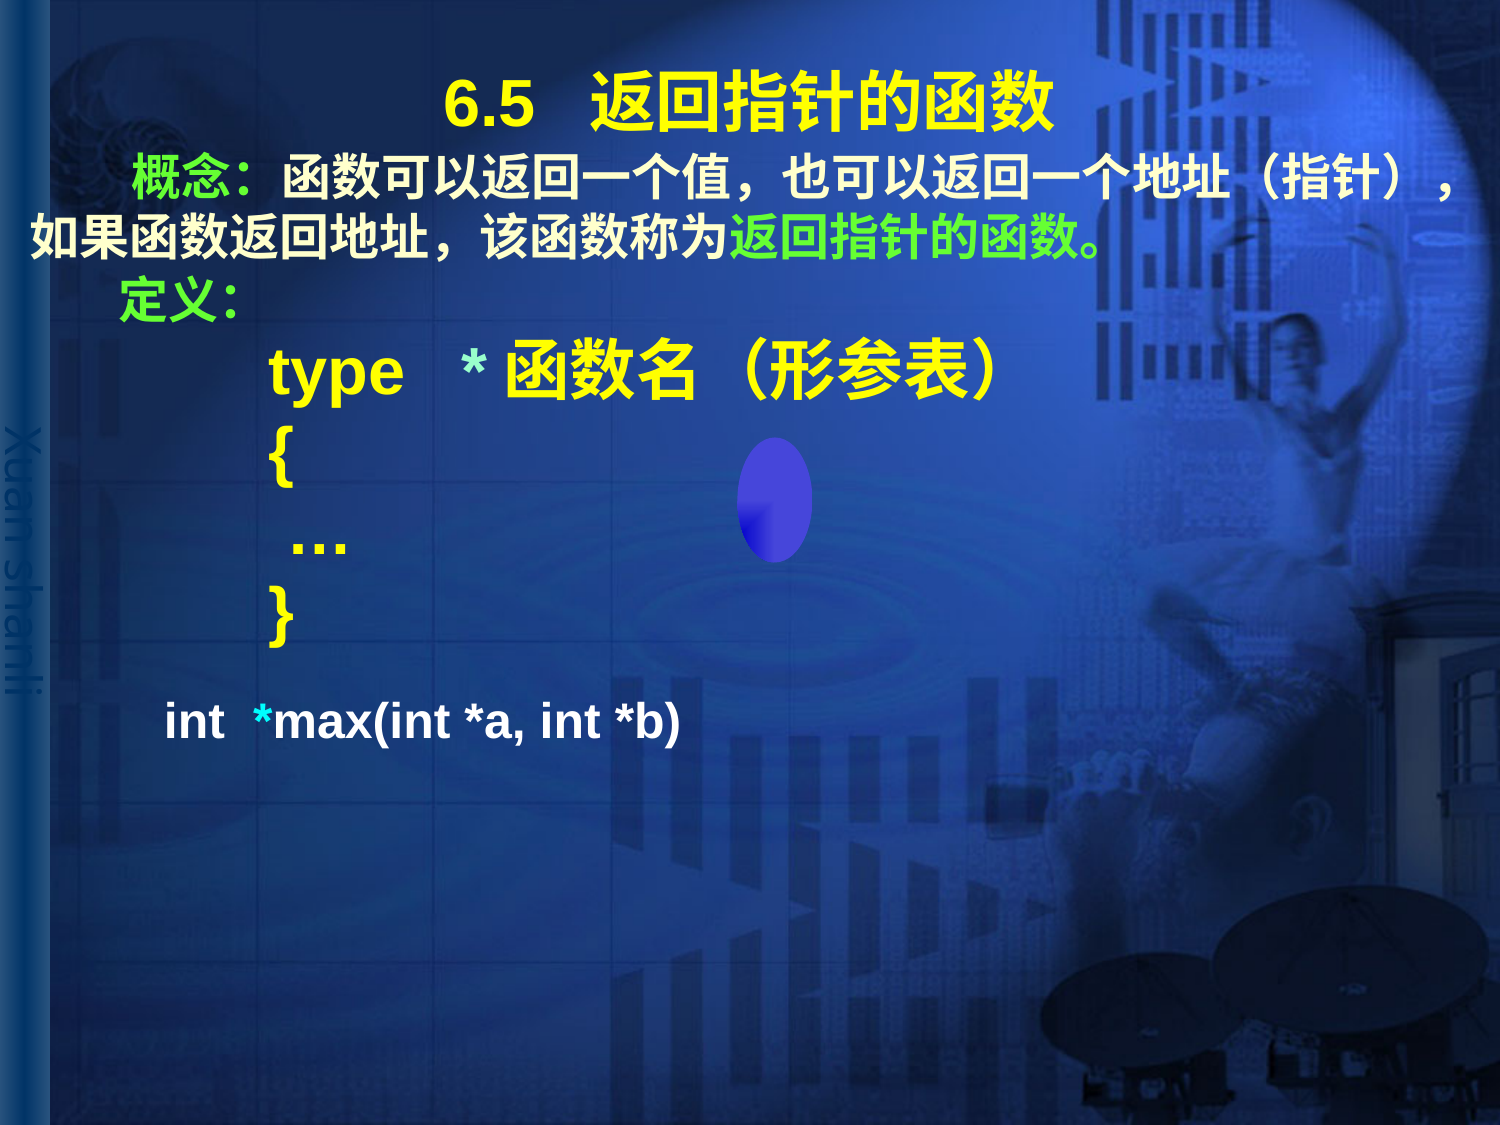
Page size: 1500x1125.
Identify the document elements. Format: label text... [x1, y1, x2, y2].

text_box 概念：函数可以返回一个值，也可以返回一个地址（指针）， 如果函数返回地址，该函数称为返回指针的函数。 [15, 137, 1497, 273]
text_box int *max(int *a, int *b) [149, 680, 697, 756]
picture [50, 0, 1500, 1125]
text_box 定义： type *函数名（形参表） { … } [103, 260, 1052, 656]
title 6.5 返回指针的函数 [112, 50, 1388, 137]
